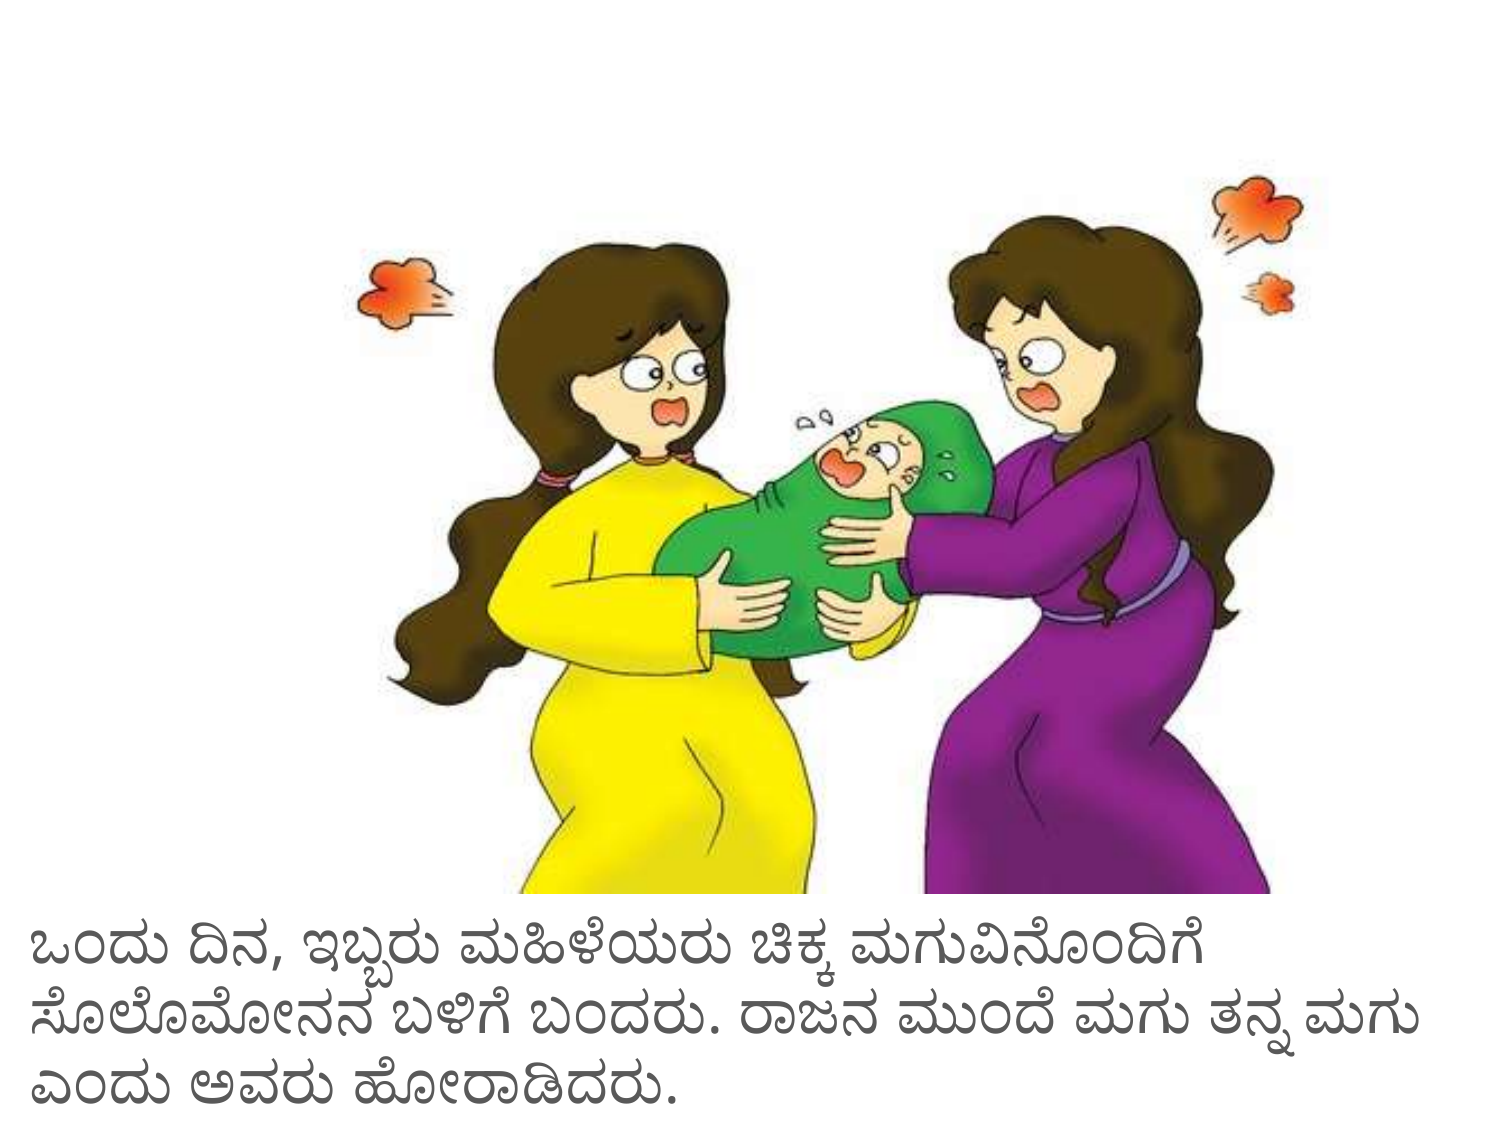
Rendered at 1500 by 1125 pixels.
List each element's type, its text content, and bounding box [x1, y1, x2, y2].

picture [1, 0, 1459, 894]
text_box ಒಂದು ದಿನ, ಇಬ್ಬರು ಮಹಿಳೆಯರು ಚಿಕ್ಕ ಮಗುವಿನೊಂದಿಗೆ ಸೊಲೊಮೋನನ ಬಳಿಗೆ ಬಂದರು. ರಾಜನ ಮುಂದೆ ಮಗು ತನ್ನ ಮಗು ಎಂದು ಅವರು ಹೋರಾಡಿದರು. [14, 897, 1500, 1123]
